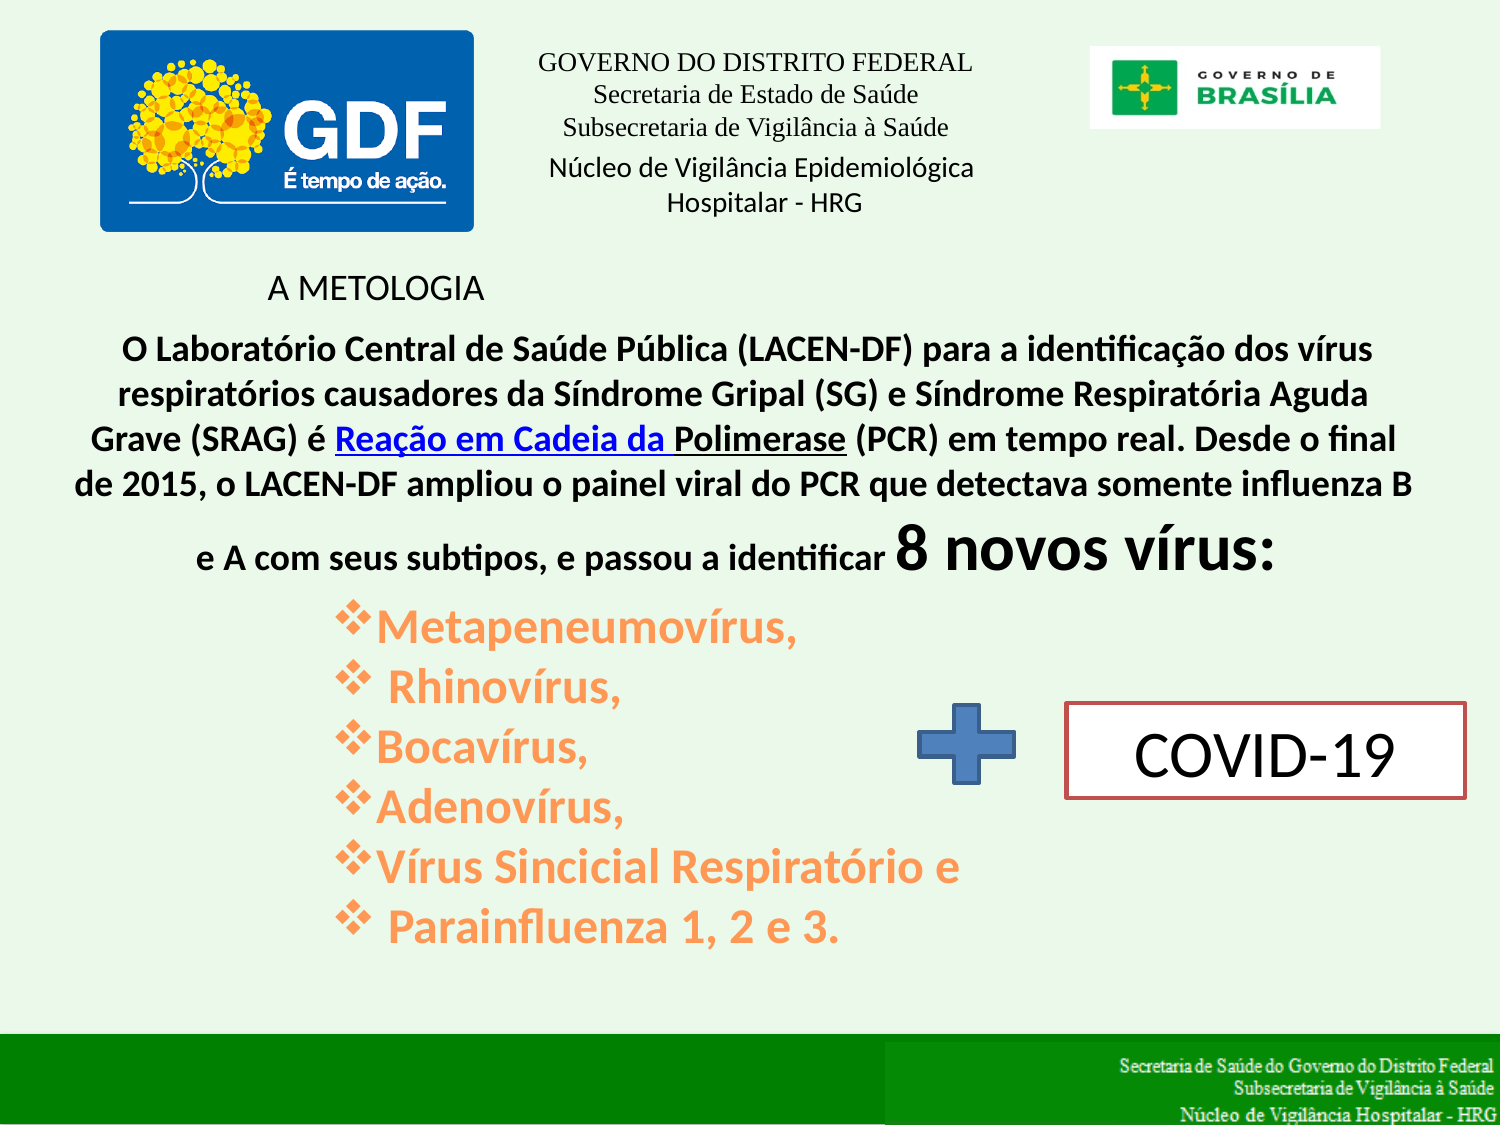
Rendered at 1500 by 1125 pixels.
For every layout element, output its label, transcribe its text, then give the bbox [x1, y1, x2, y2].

text_box Metapeneumovírus, Rhinovírus, Bocavírus, Adenovírus, Vírus Sincicial Respiratório e Parainfluenza 1, 2 e 3. [316, 585, 1067, 961]
text_box COVID-19 [1064, 701, 1467, 800]
text_box O Laboratório Central de Saúde Pública (LACEN-DF) para a identificação dos vírus respiratórios causadores da Síndrome Gripal (SG) e Síndrome Respiratória Aguda Grave (SRAG) é Reação em Cadeia da Polimerase (PCR) em tempo real. Desde o final de 2015, o LACEN-DF ampliou o painel viral do PCR que detectava somente influenza B e A com seus subtipos, e passou a identificar 8 novos vírus: [58, 316, 1430, 682]
picture [1089, 46, 1381, 129]
title Núcleo de Vigilância Epidemiológica Hospitalar - HRG [477, 140, 1172, 211]
picture [100, 30, 474, 233]
text_box A METOLOGIA [147, 255, 605, 315]
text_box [885, 1042, 1500, 1125]
text_box [917, 703, 1016, 785]
